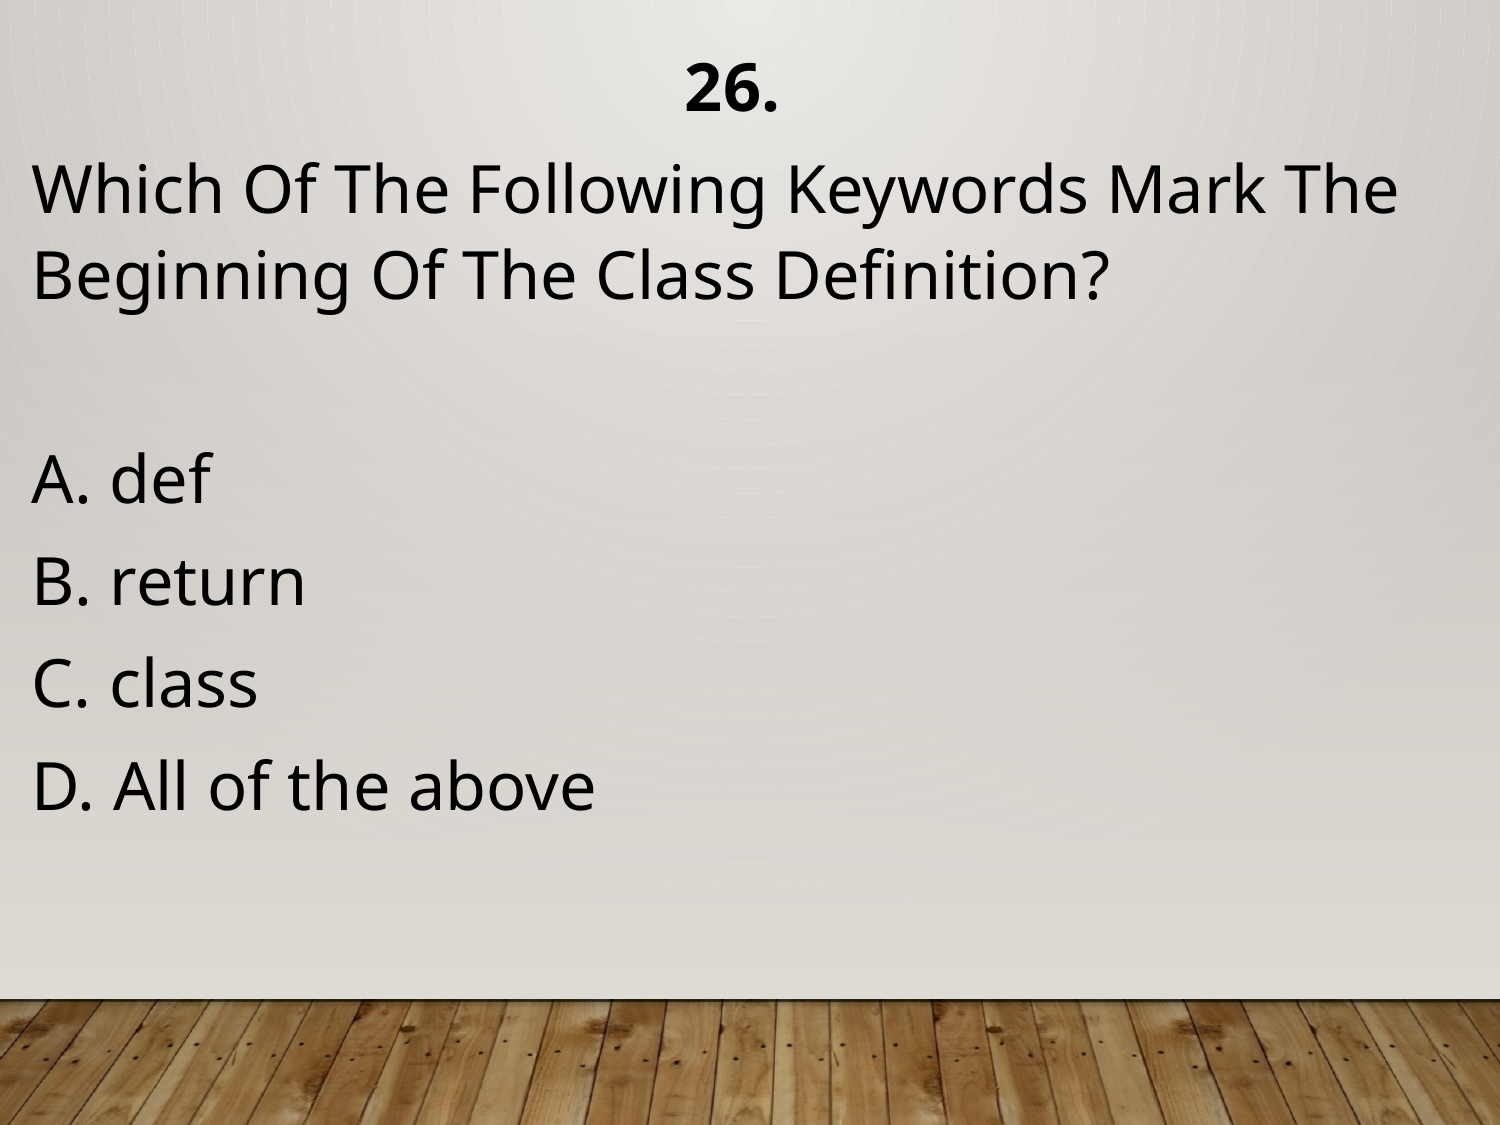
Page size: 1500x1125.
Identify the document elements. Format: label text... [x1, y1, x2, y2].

picture [0, 999, 1500, 1125]
text_box 26. Which Of The Following Keywords Mark The Beginning Of The Class Definition? A. def B. return C. class D. All of the above [17, 31, 1466, 831]
